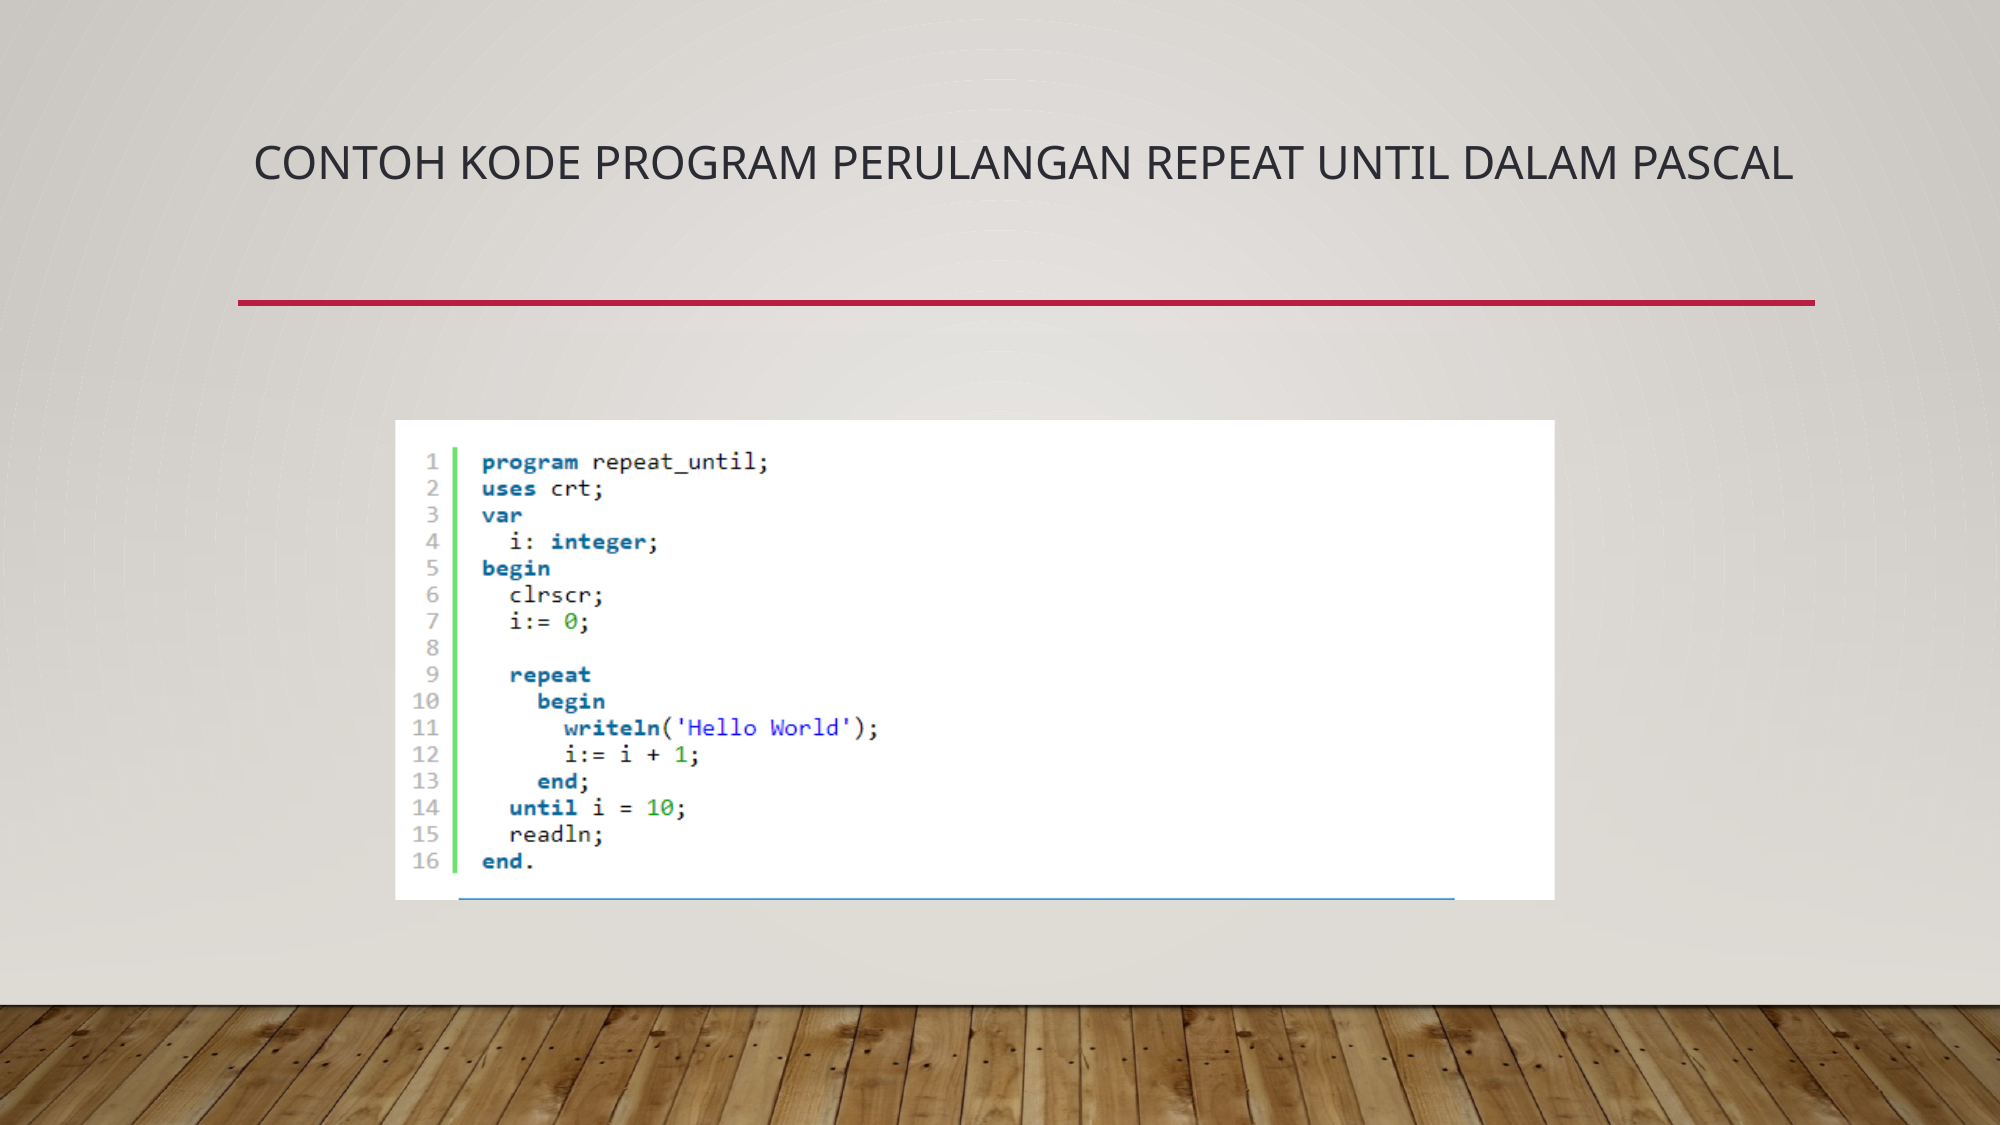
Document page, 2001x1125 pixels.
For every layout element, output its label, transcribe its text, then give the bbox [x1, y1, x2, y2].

picture [0, 1005, 2000, 1125]
picture [394, 420, 1555, 900]
title Contoh kode Program Perulangan REPEAT UNTIL dalam Pascal [238, 131, 1814, 305]
